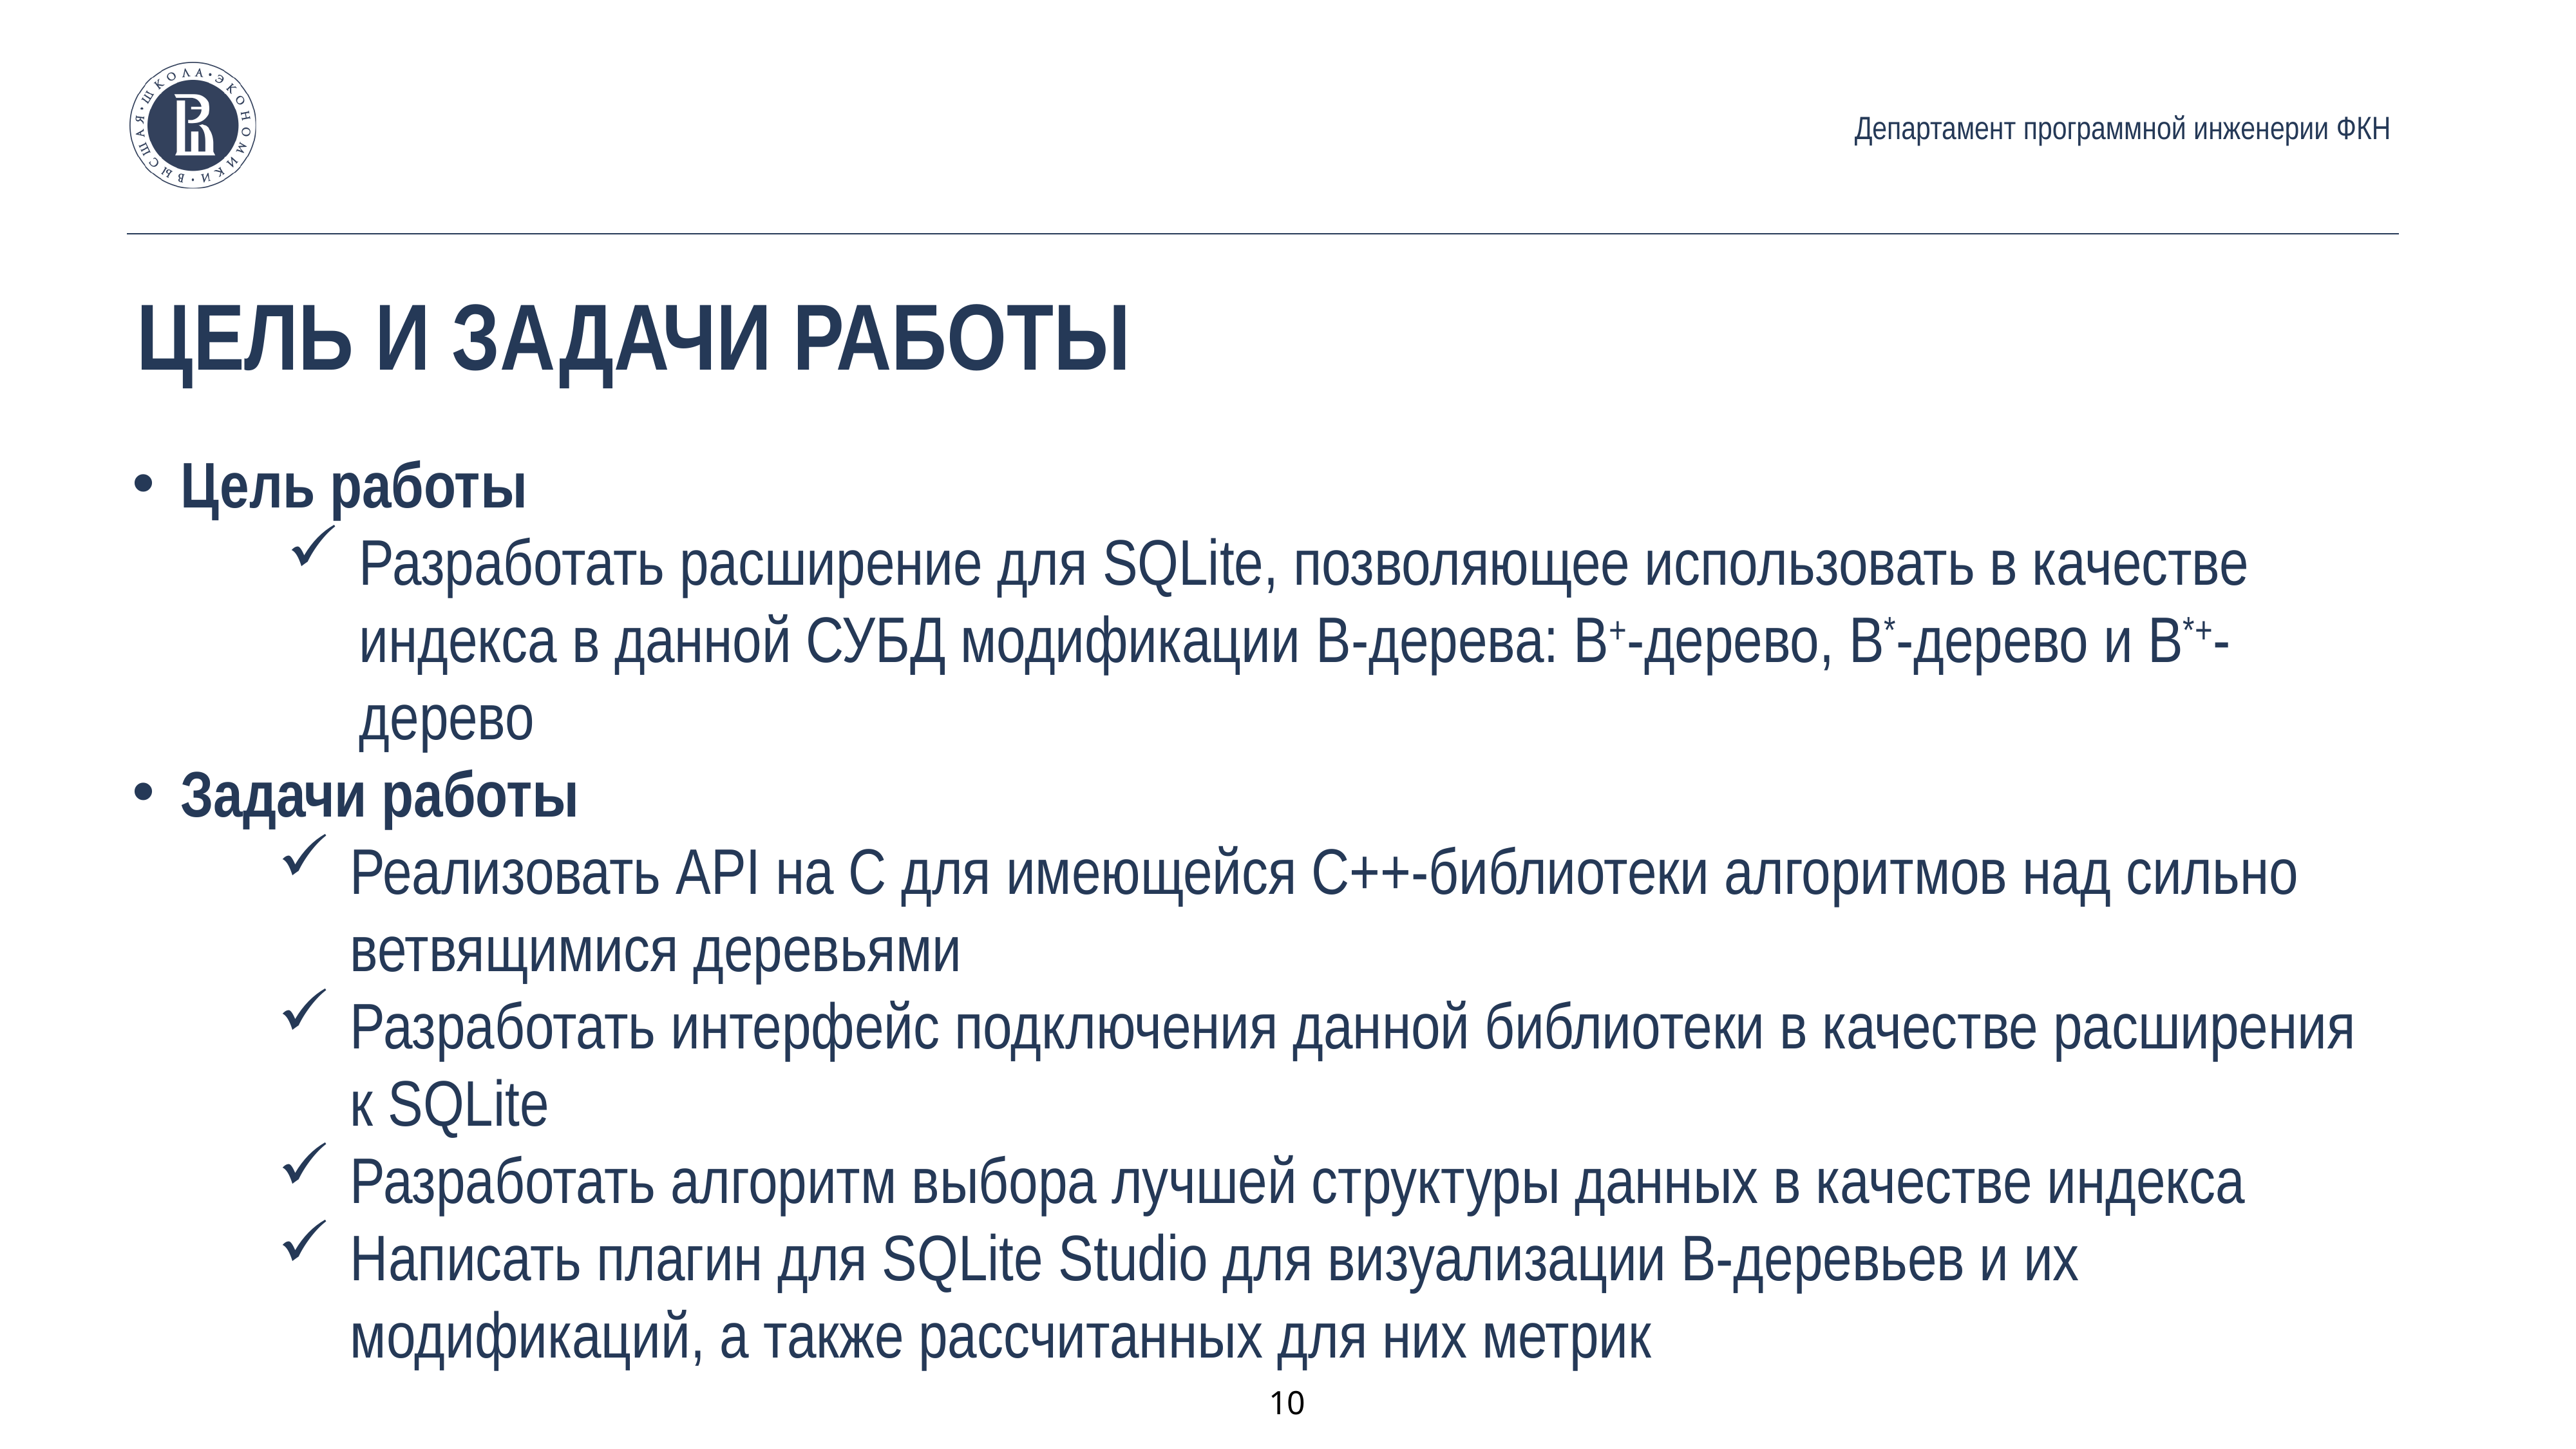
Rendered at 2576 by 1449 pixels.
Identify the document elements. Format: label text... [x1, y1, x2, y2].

picture [129, 62, 256, 189]
text_box Департамент программной инженерии ФКН [1198, 100, 2399, 154]
text_box Цель и задачи работы [129, 269, 1828, 436]
text_box Цель работы Разработать расширение для SQLite, позволяющее использовать в качестве индекса в данной СУБД модификации B-дерева: B+-дерево, B*-дерево и B*+-дерево Задачи работы Реализовать API на C для имеющейся C++-библиотеки алгоритмов над сильно ветвящимися деревьями Разработать интерфейс подключения данной библиотеки в качестве расширения к SQLite Разработать алгоритм выбора лучшей структуры данных в качестве индекса Написать плагин для SQLite Studio для визуализации B-деревьев и их модификаций, а также рассчитанных для них метрик [124, 436, 2397, 948]
slide_number 10 [1260, 1374, 1314, 1429]
